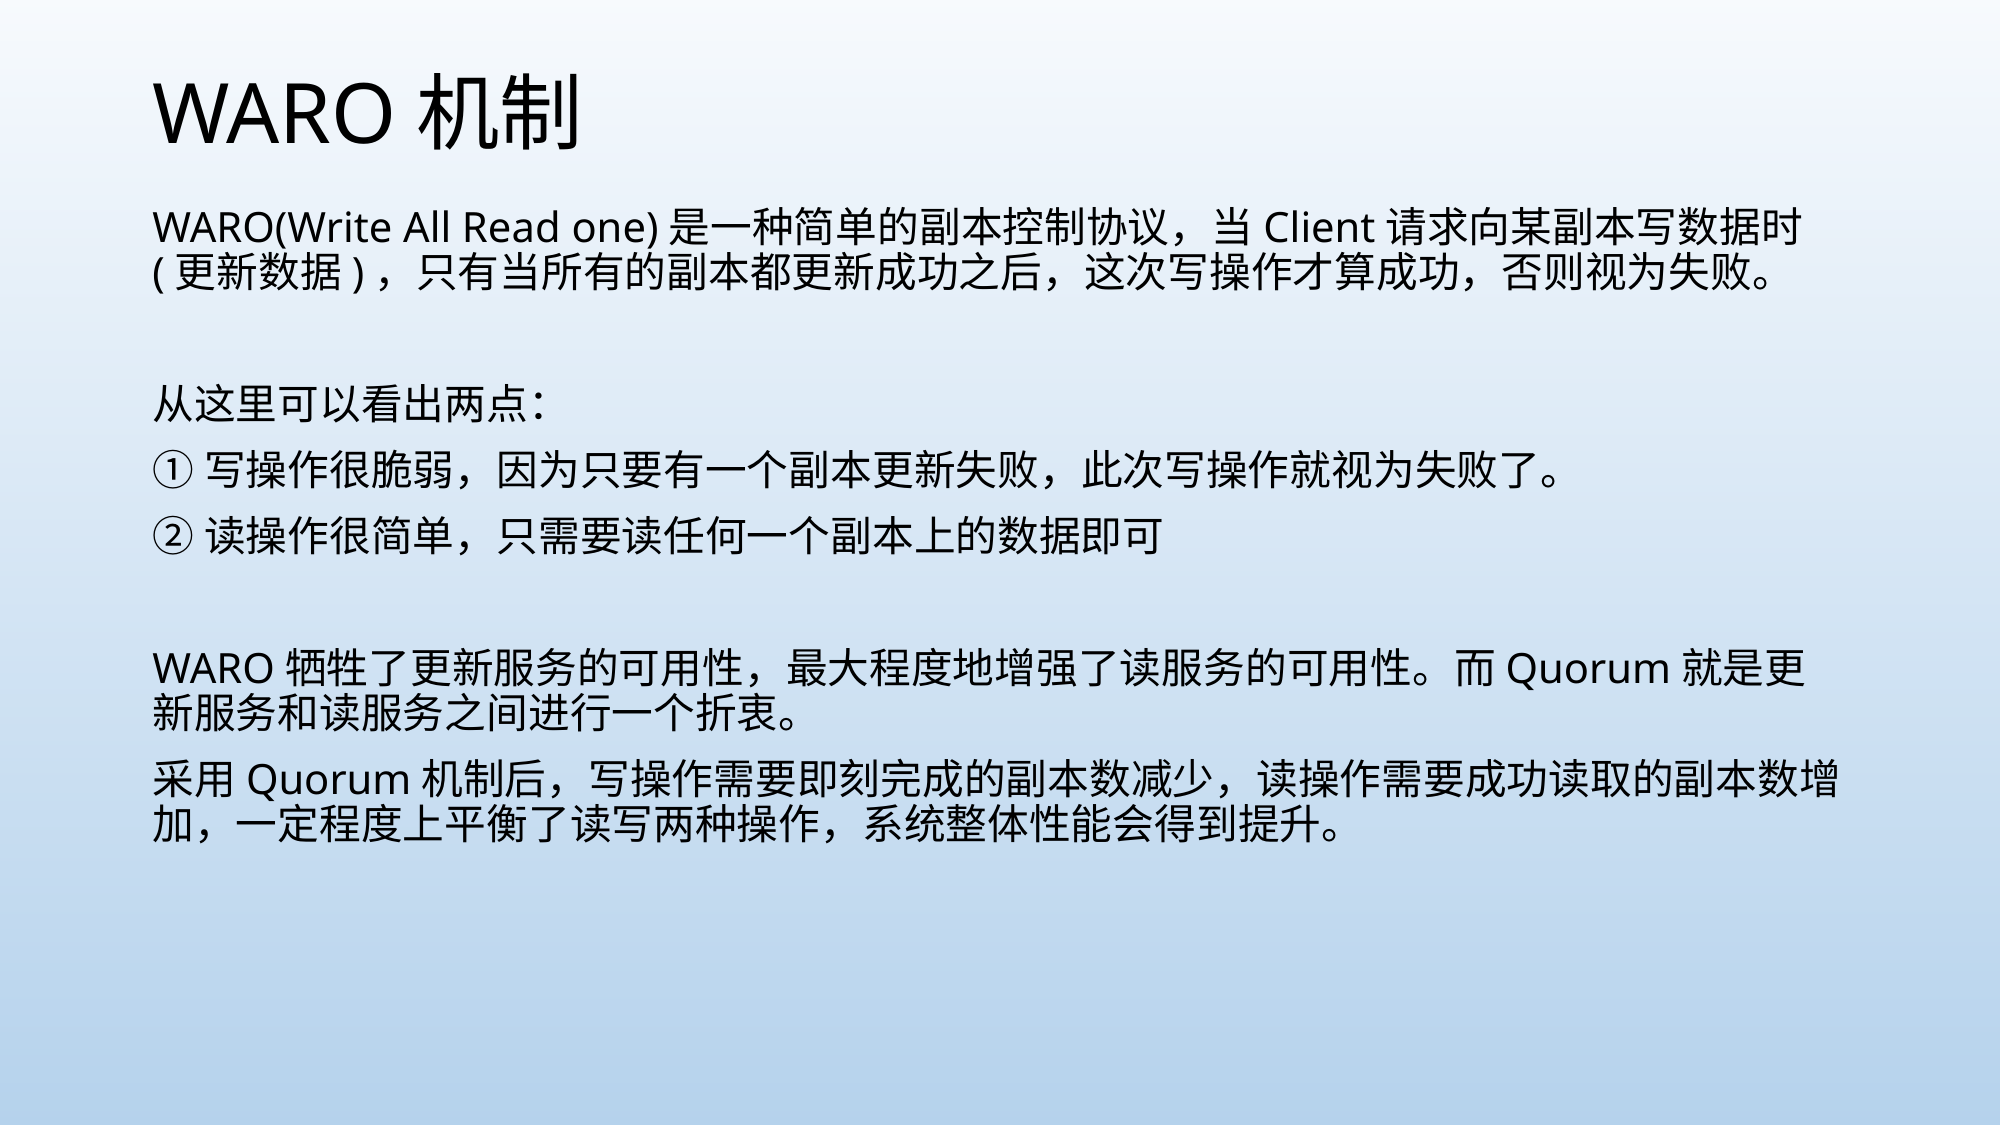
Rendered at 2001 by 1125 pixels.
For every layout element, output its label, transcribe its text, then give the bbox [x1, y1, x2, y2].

title WARO机制 [137, 34, 1863, 199]
list WARO(Write All Read one)是一种简单的副本控制协议，当Client请求向某副本写数据时(更新数据)，只有当所有的副本都更新成功之后，这次写操作才算成功，否则视为失败。 从这里可以看出两点： ①写操作很脆弱，因为只要有一个副本更新失败，此次写操作就视为失败了。 ②读操作很简单，只需要读任何一个副本上的数据即可 WARO牺牲了更新服务的可用性，最大程度地增强了读服务的可用性。而Quorum就是更新服务和读服务之间进行一个折衷。 采用Quorum机制后，写操作需要即刻完成的副本数减少，读操作需要成功读取的副本数增加，一定程度上平衡了读写两种操作，系统整体性能会得到提升。 [137, 199, 1863, 1014]
